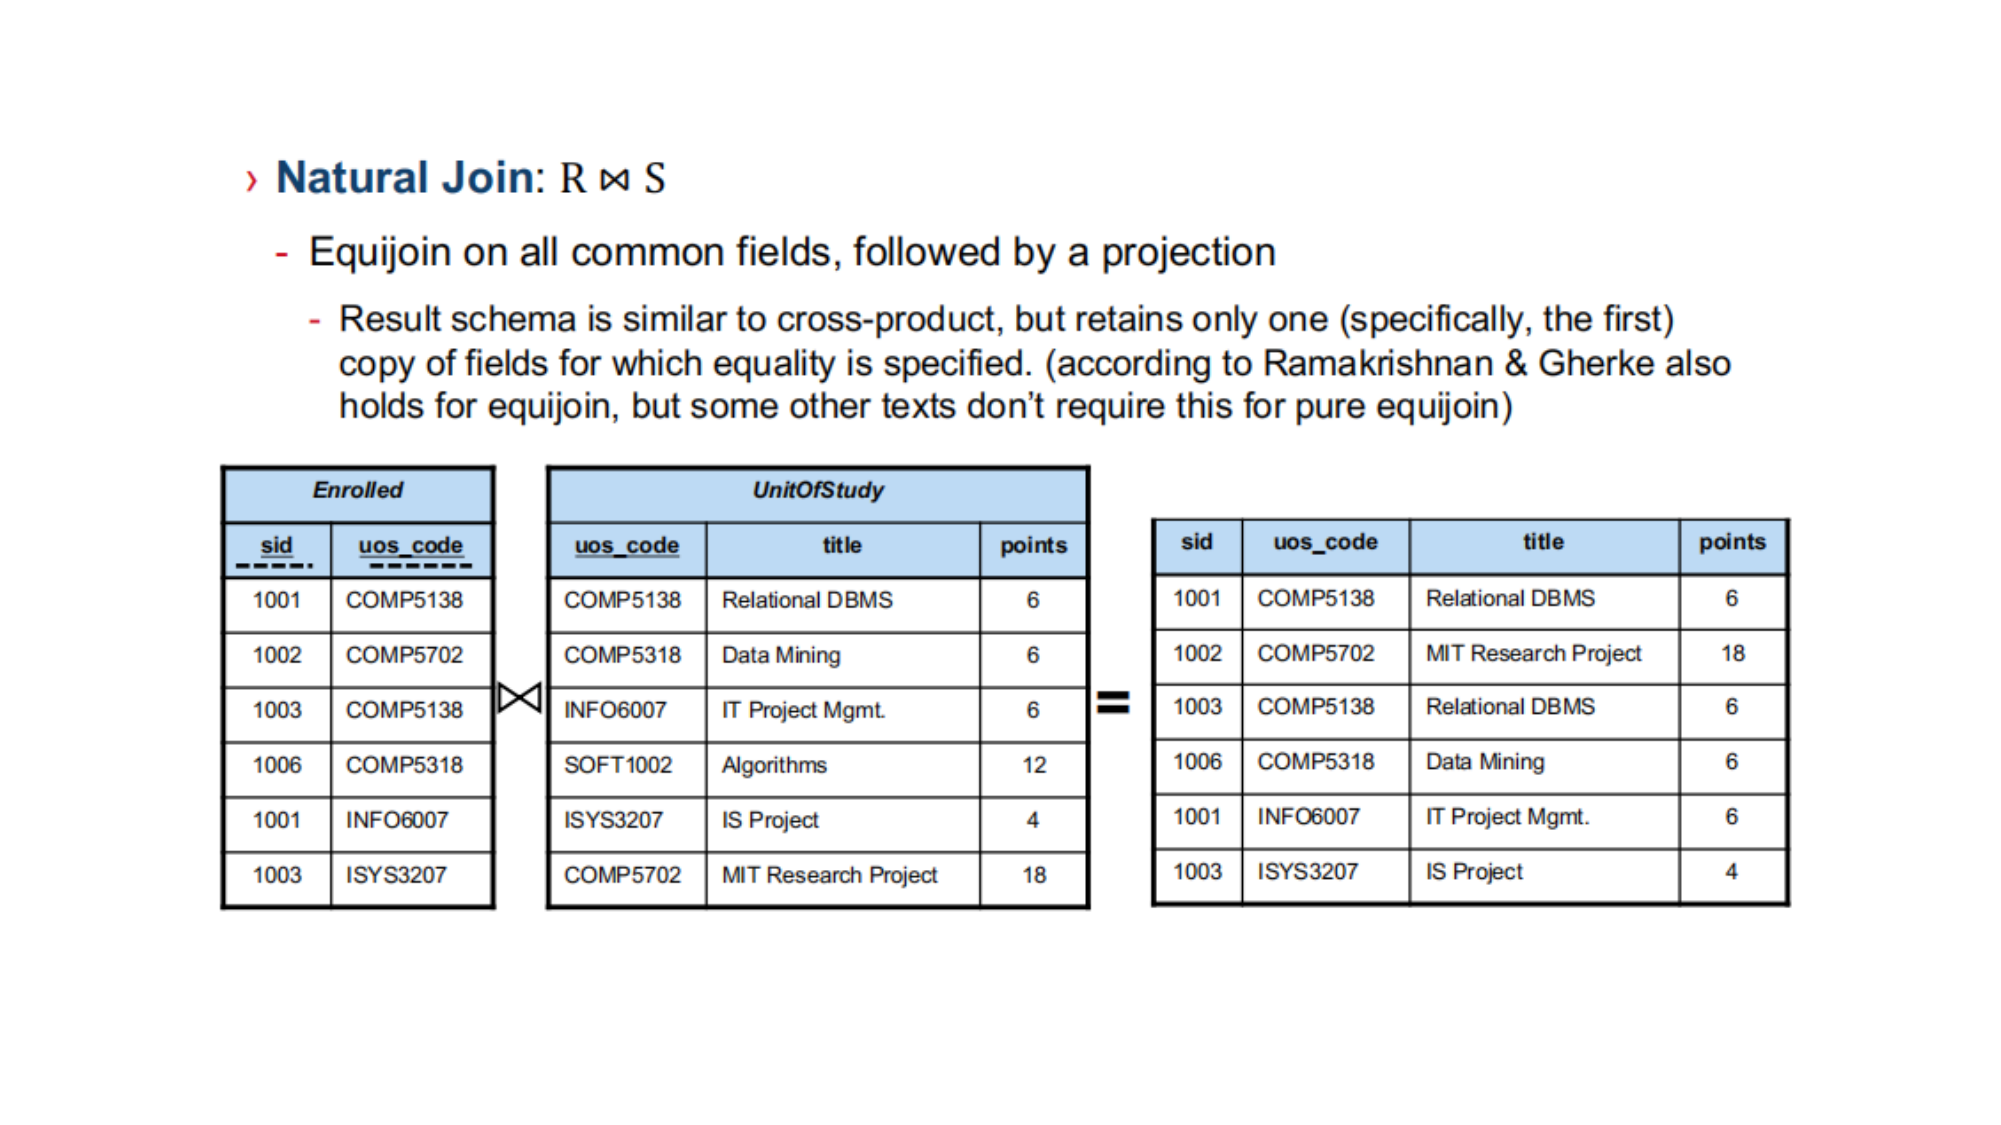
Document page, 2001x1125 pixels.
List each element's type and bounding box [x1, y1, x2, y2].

picture [146, 129, 1884, 995]
